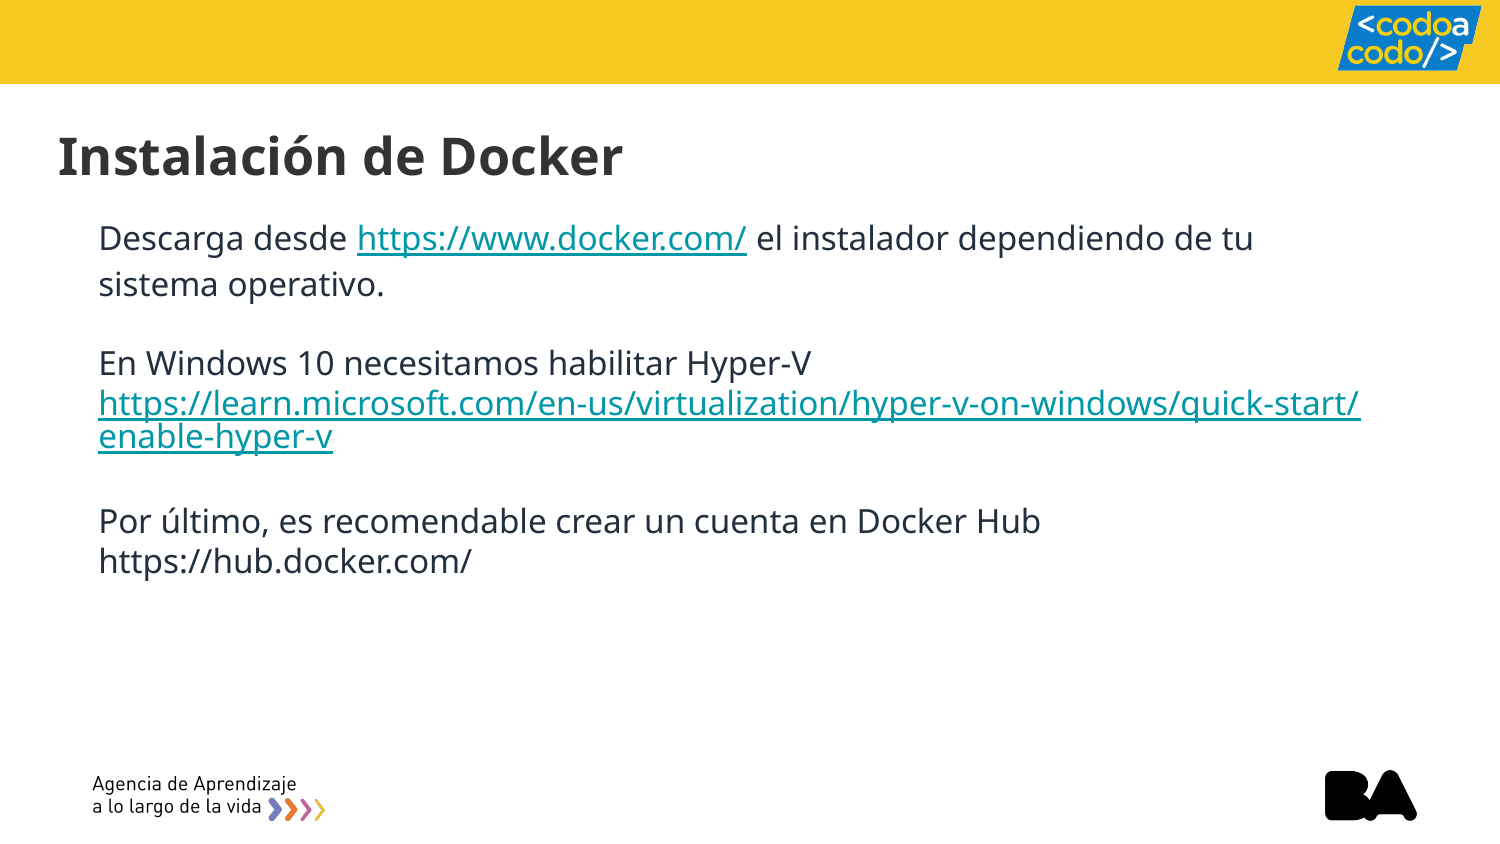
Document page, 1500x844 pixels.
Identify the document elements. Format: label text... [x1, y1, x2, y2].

text_box Instalación de Docker [43, 108, 1318, 203]
picture [70, 756, 344, 835]
text_box Descarga desde https://www.docker.com/ el instalador dependiendo de tu sistema operativo. En Windows 10 necesitamos habilitar Hyper-V https://learn.microsoft.com/en-us/virtualization/hyper-v-on-windows/quick-start/enable-hyper-v Por último, es recomendable crear un cuenta en Docker Hub https://hub.docker.com/ [83, 202, 1393, 670]
picture [1337, 5, 1482, 71]
picture [1325, 770, 1417, 821]
